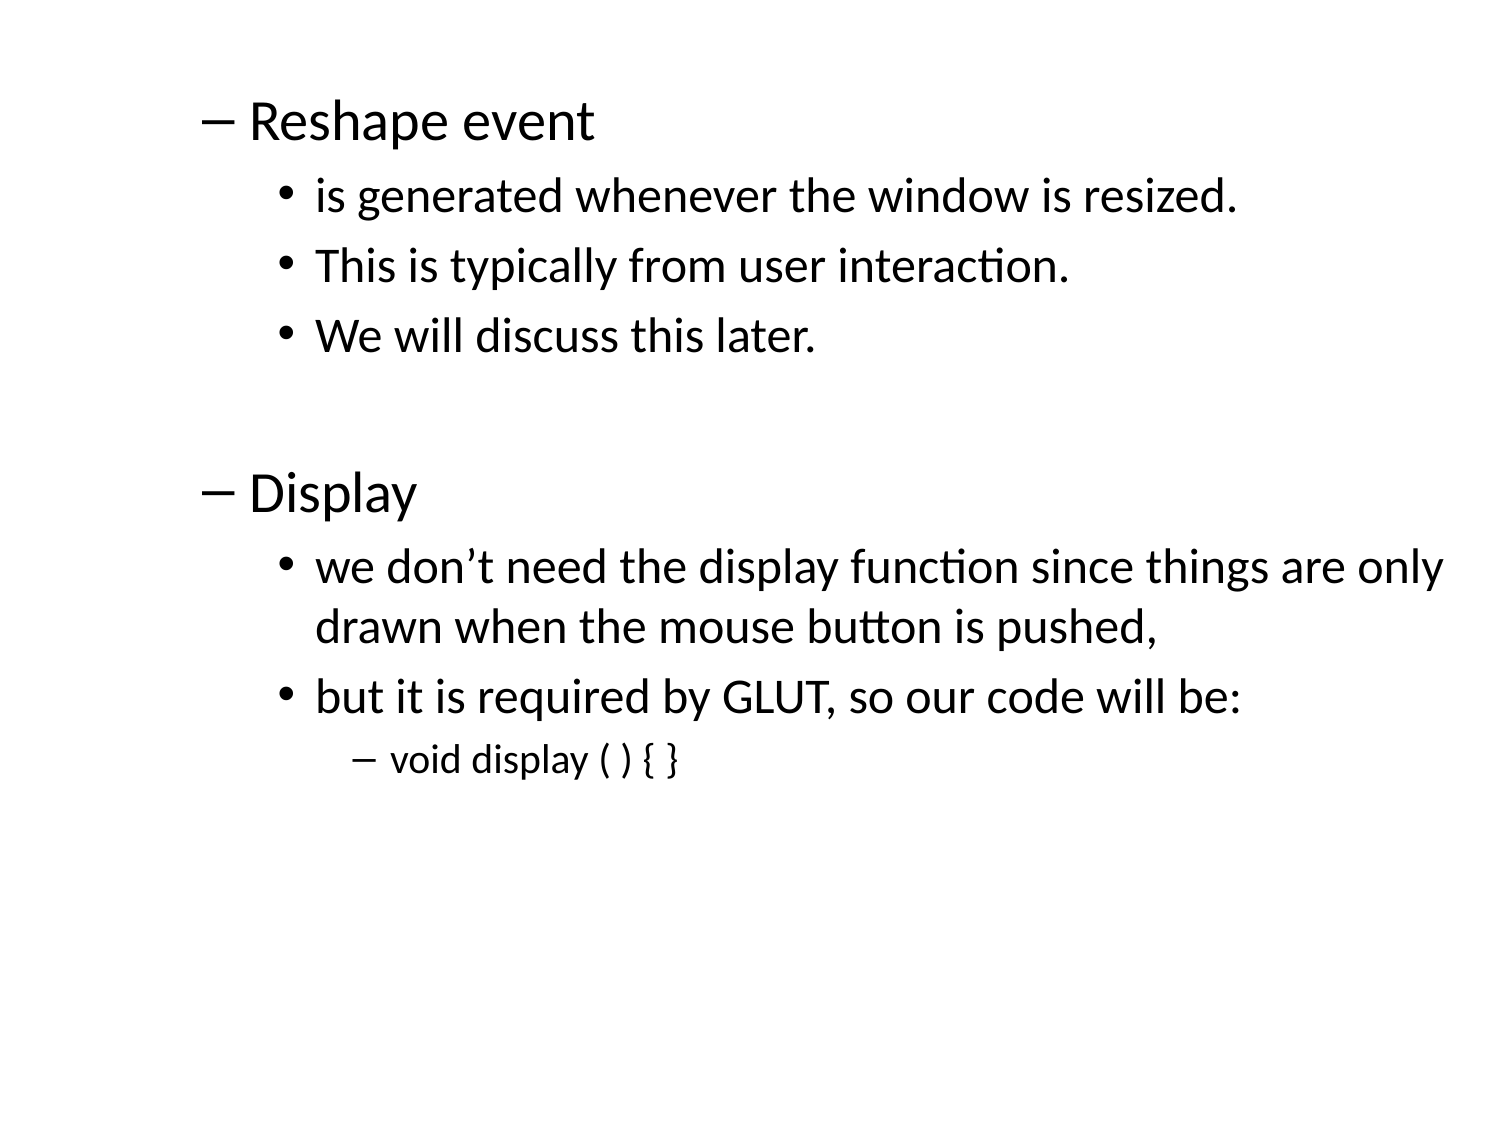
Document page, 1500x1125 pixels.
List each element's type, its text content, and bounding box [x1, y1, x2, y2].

list Reshape event is generated whenever the window is resized. This is typically from user interaction. We will discuss this later. Display we don’t need the display function since things are only drawn when the mouse button is pushed, but it is required by GLUT, so our code will be: void display ( ) { } [112, 75, 1475, 1000]
